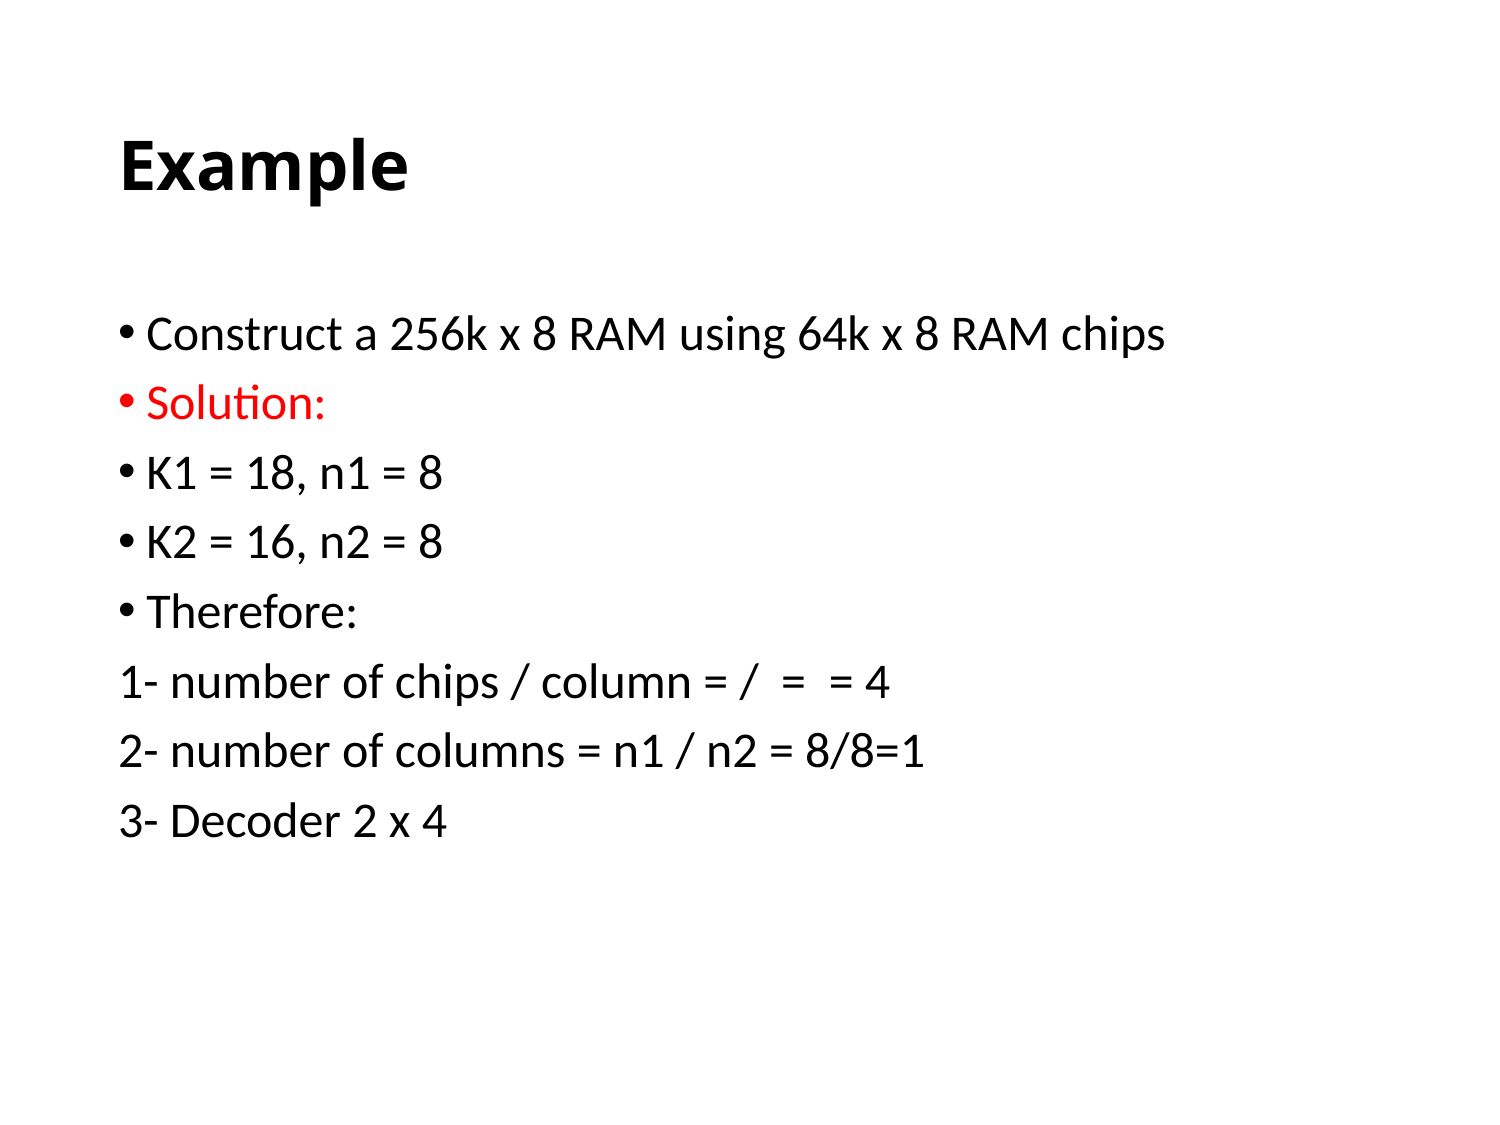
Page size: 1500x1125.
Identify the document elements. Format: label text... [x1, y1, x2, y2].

title Example [103, 59, 1397, 278]
